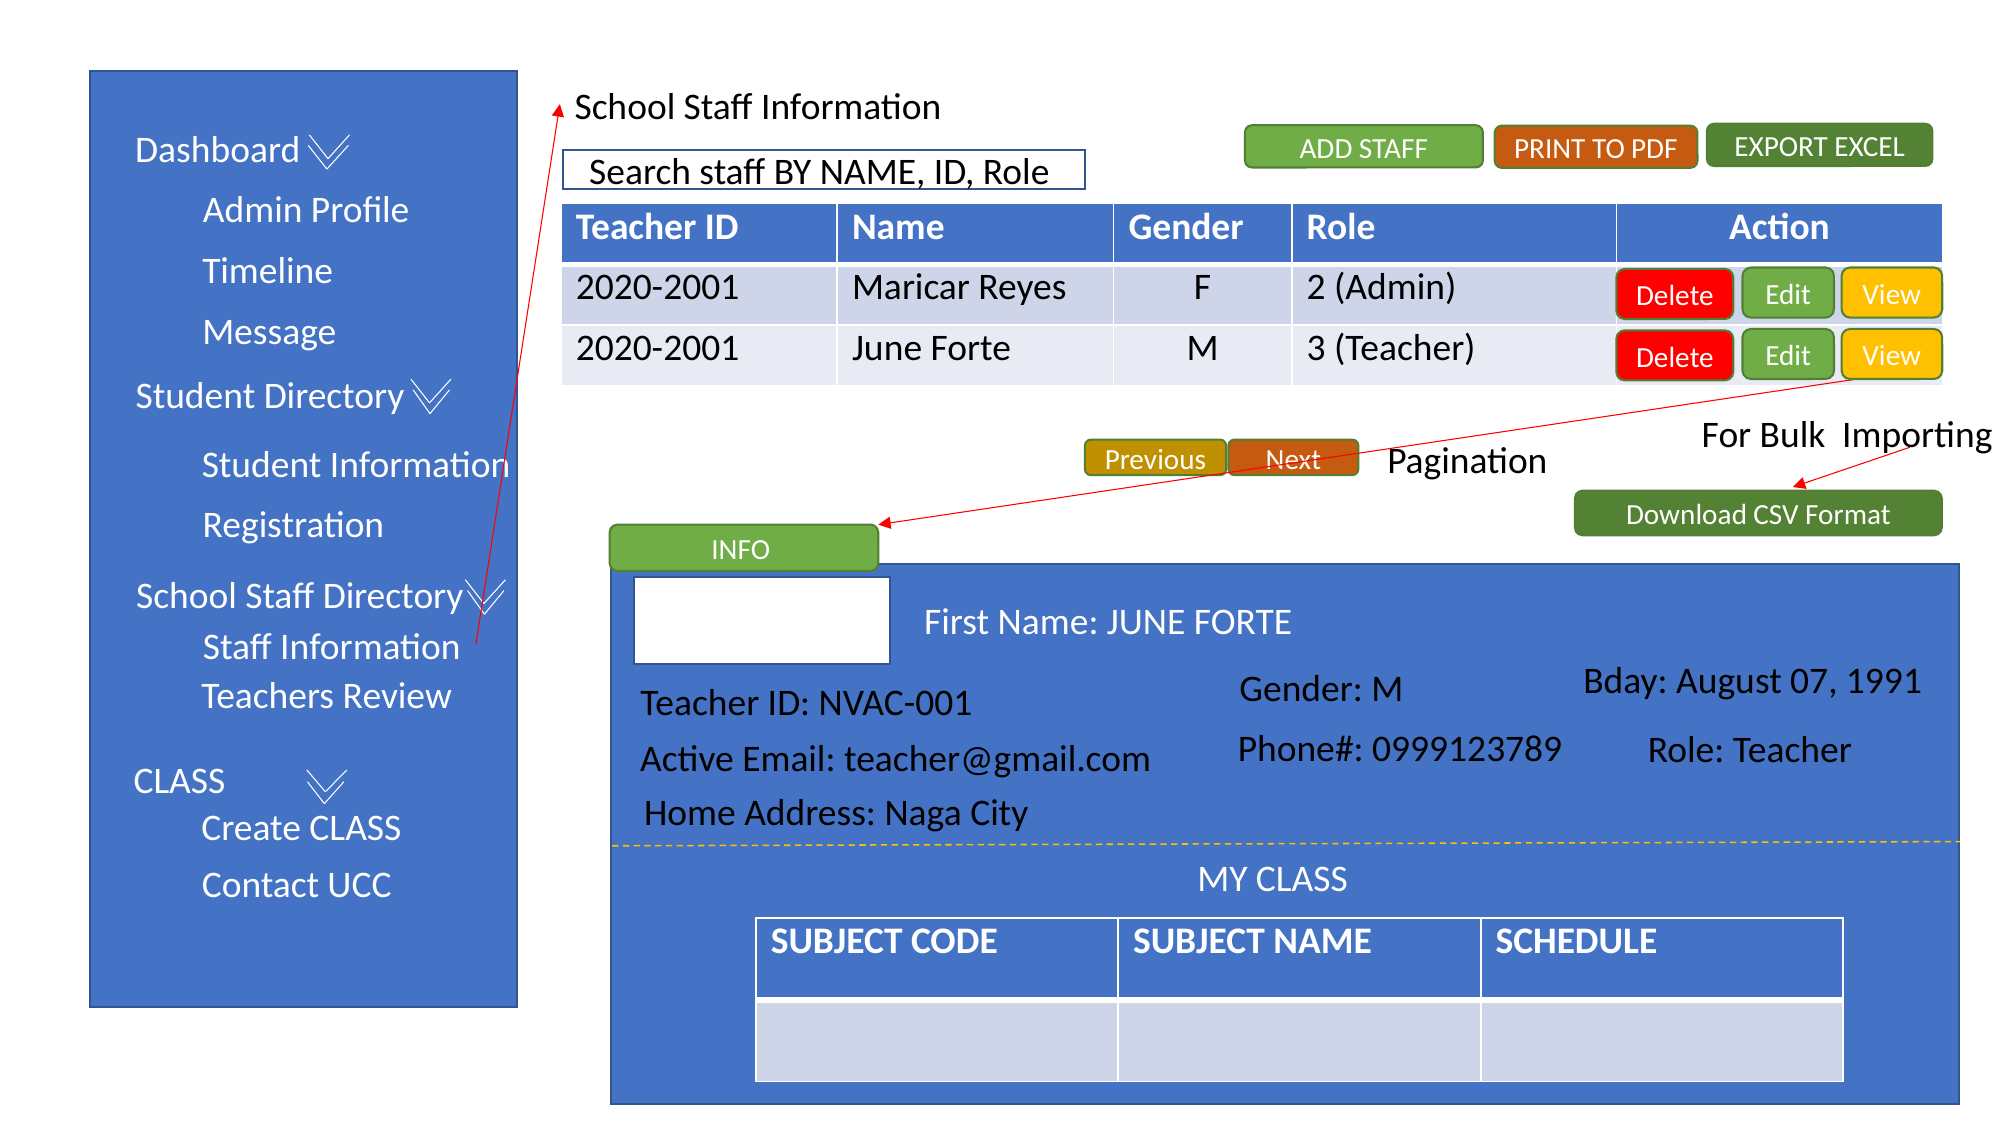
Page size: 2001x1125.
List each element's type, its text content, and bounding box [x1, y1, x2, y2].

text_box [308, 145, 349, 170]
text_box First Name: JUNE FORTE [909, 589, 1308, 650]
table_cell [1857, 377, 1942, 385]
table_cell 2020-2001 [562, 267, 836, 324]
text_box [410, 379, 451, 403]
text_box Phone#: 0999123789 [1223, 716, 1578, 776]
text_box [1792, 447, 1910, 487]
text_box Teacher ID: NVAC-001 [625, 670, 988, 726]
table_cell 2020-2001 [562, 326, 836, 385]
text_box Gender: M [1224, 656, 1419, 716]
text_box ADD STAFF [1243, 124, 1484, 169]
text_box Registration [187, 492, 400, 553]
text_box Active Email: teacher@gmail.com [625, 726, 1167, 786]
text_box [610, 563, 1960, 1105]
table_cell M [1114, 326, 1291, 379]
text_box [465, 579, 477, 604]
table_cell 2 (Admin) [1293, 267, 1616, 324]
text_box Delete [1615, 267, 1735, 321]
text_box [467, 590, 477, 615]
text_box Admin Profile [188, 178, 425, 238]
table_cell 3 (Teacher) [1293, 326, 1616, 379]
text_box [306, 769, 347, 792]
text_box EXPORT EXCEL [1705, 122, 1934, 168]
table_header SCHEDULE [1482, 919, 1842, 997]
text_box [89, 70, 518, 1008]
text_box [413, 389, 450, 414]
table_header SUBJECT CODE [757, 919, 1117, 997]
text_box CLASS [118, 749, 241, 809]
text_box School Staff Information [559, 74, 957, 134]
text_box PRINT TO PDF [1493, 124, 1699, 169]
text_box For Bulk Importing FOR TEACHER DATA [1857, 402, 2000, 463]
text_box Dashboard [120, 117, 316, 178]
text_box Create CLASS [186, 795, 417, 856]
table_cell [757, 1003, 1117, 1081]
table_header Gender [1114, 204, 1291, 262]
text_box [307, 781, 344, 804]
table_cell [1617, 267, 1942, 324]
table_header Teacher ID [562, 204, 836, 262]
text_box Edit [1741, 266, 1836, 319]
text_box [309, 134, 350, 159]
text_box Student Information [187, 432, 477, 492]
text_box Search staff BY NAME, ID, Role [562, 149, 1086, 190]
table_header Role [1293, 204, 1616, 262]
table_header SUBJECT NAME [1119, 919, 1480, 997]
table_cell Maricar Reyes [838, 267, 1113, 324]
text_box [633, 576, 891, 665]
text_box Timeline [187, 238, 349, 299]
text_box Home Address: Naga City [629, 780, 1044, 841]
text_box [477, 104, 558, 645]
table_cell F [1114, 267, 1291, 324]
text_box Student Directory [120, 363, 420, 424]
table_header Action [1617, 204, 1942, 262]
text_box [878, 379, 1857, 525]
text_box Download CSV Format [1573, 489, 1943, 537]
text_box INFO [608, 523, 880, 573]
text_box View [1840, 266, 1944, 319]
table_cell June Forte [838, 326, 1113, 385]
text_box Role: Teacher [1633, 718, 1867, 778]
text_box School Staff Directory [121, 563, 477, 623]
text_box Contact UCC [187, 852, 407, 913]
table_header Name [838, 204, 1113, 262]
text_box Delete [1615, 329, 1735, 379]
table_cell [1617, 326, 1942, 379]
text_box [612, 841, 1961, 846]
text_box Message [187, 299, 352, 359]
table_cell [1482, 1003, 1842, 1081]
text_box MY CLASS [1182, 846, 1363, 907]
text_box Bday: August 07, 1991 [1568, 649, 1938, 709]
text_box Edit [1741, 327, 1836, 379]
table_cell [1119, 1003, 1480, 1081]
text_box View [1840, 327, 1944, 381]
text_box Staff Information [188, 614, 476, 675]
text_box Teachers Review [186, 664, 468, 724]
